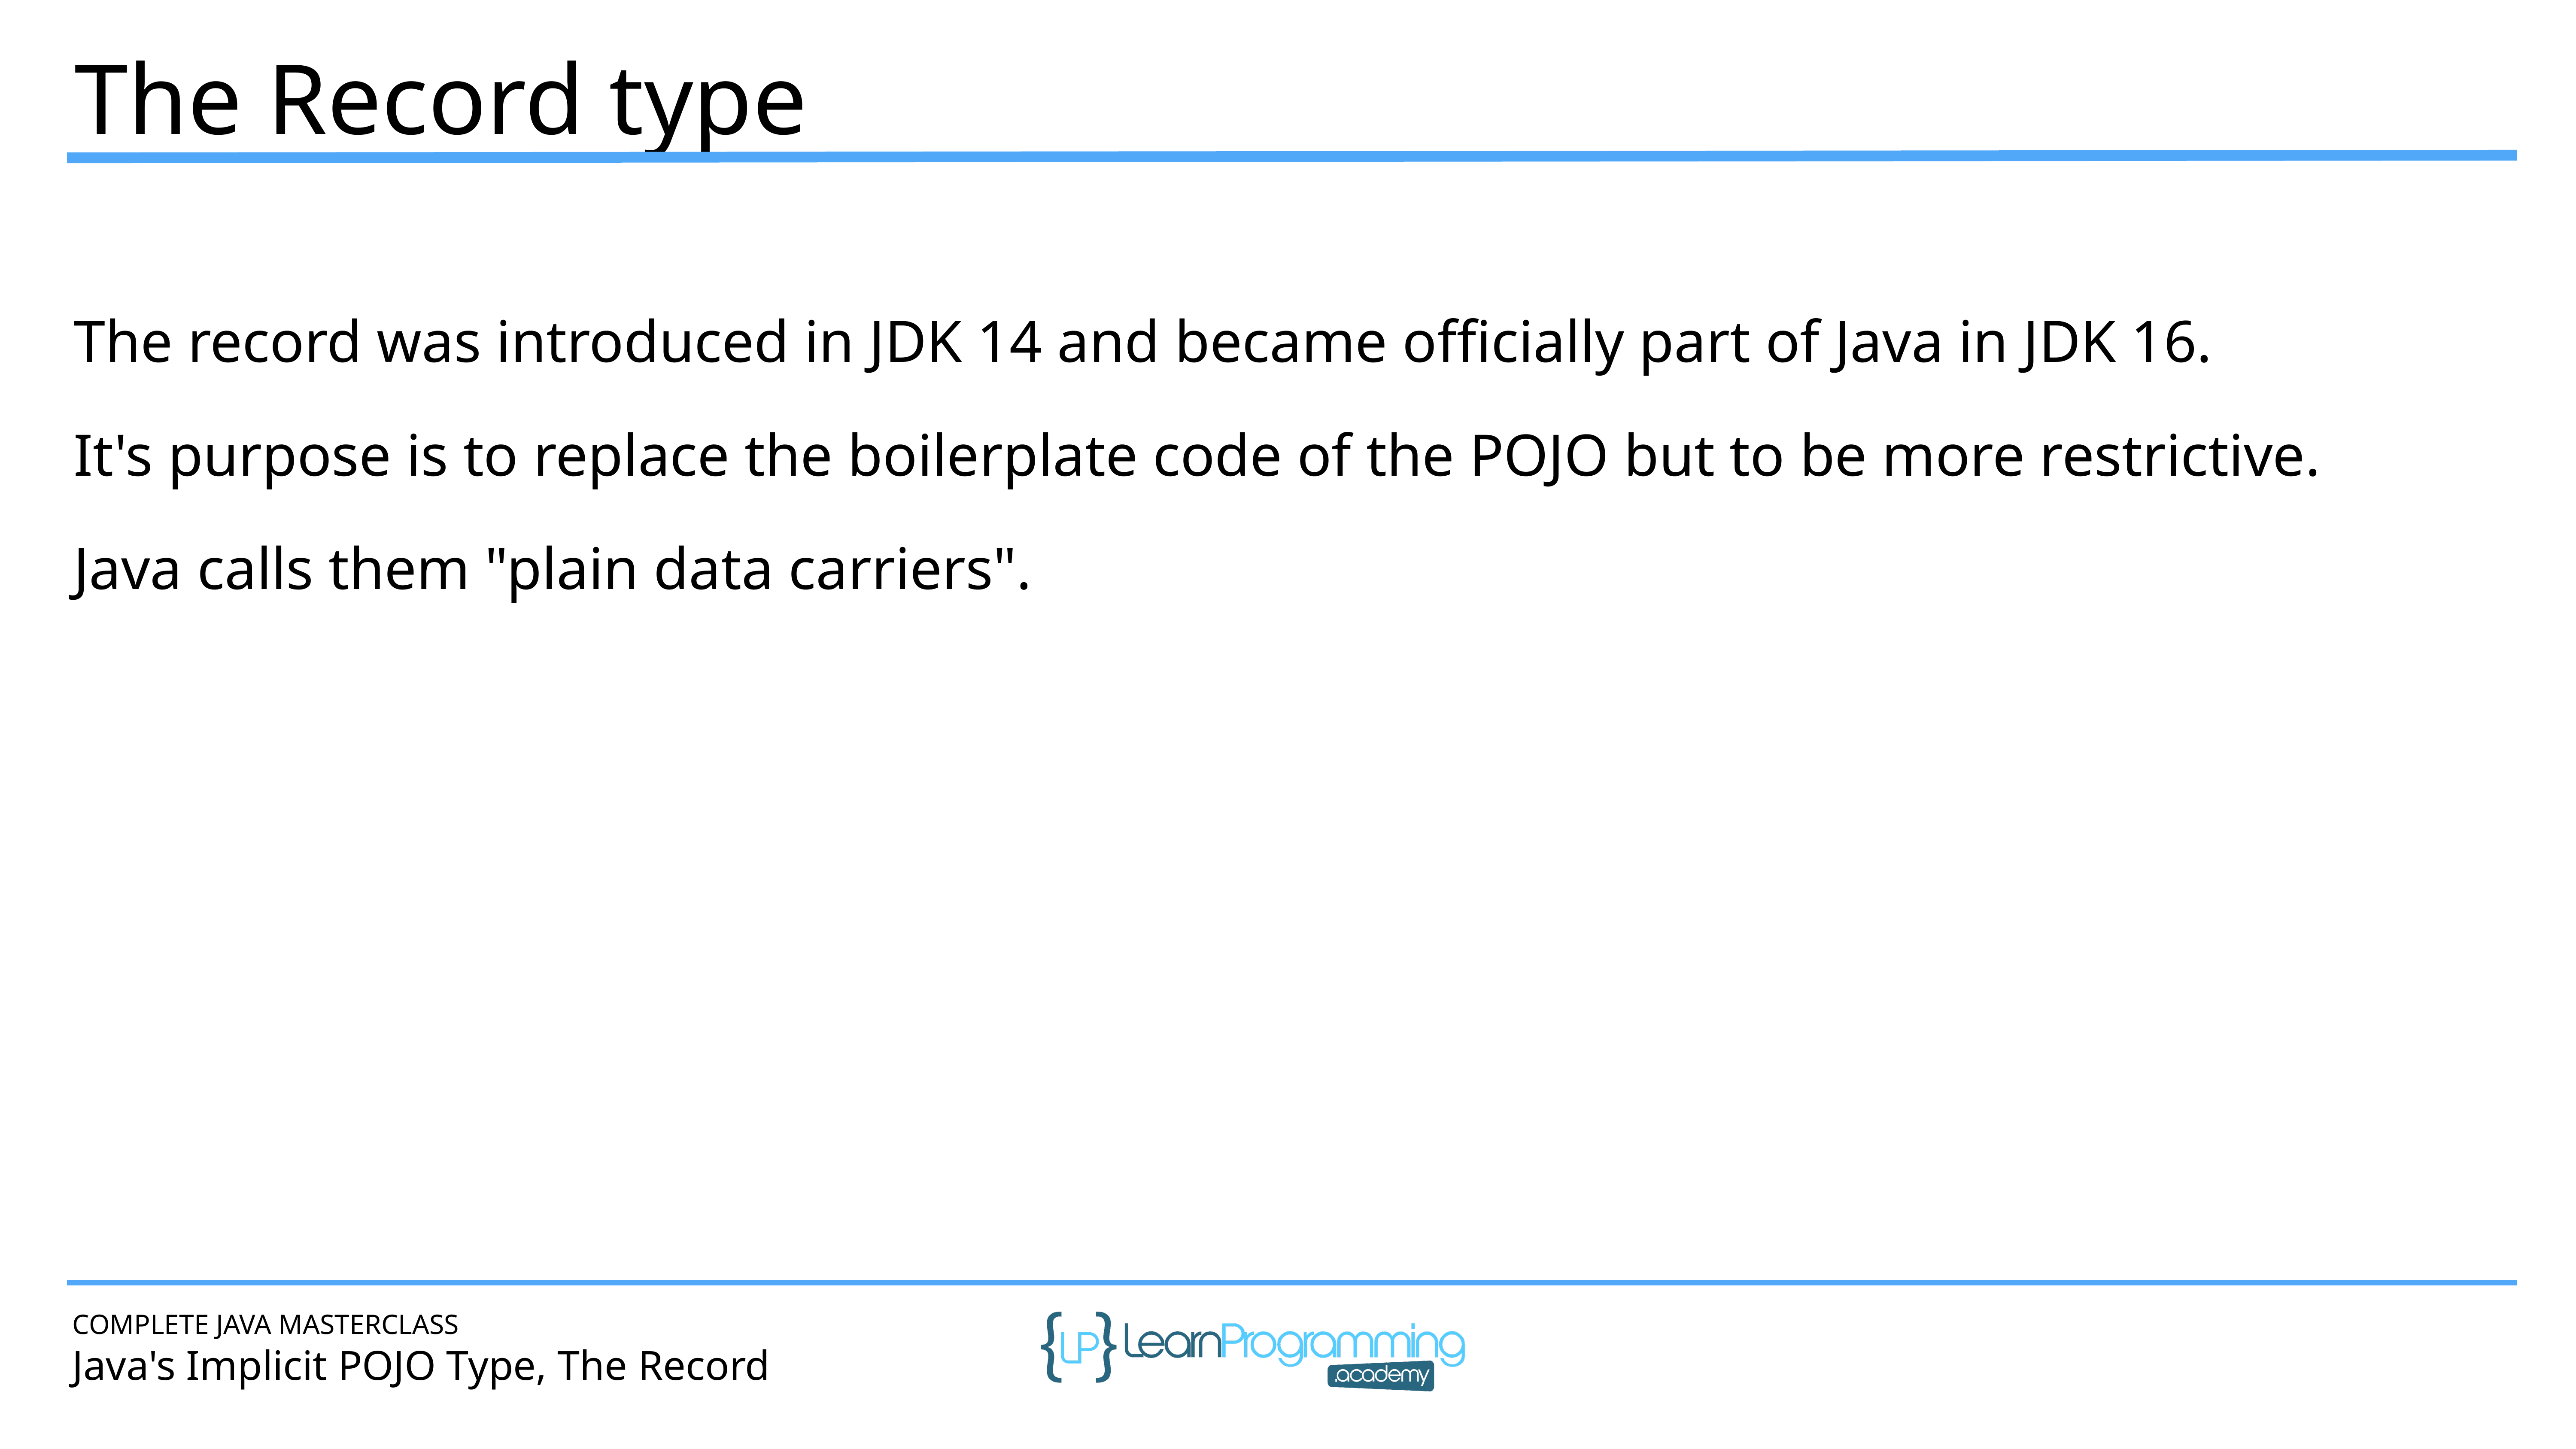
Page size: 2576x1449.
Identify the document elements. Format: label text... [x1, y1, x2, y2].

text_box COMPLETE JAVA MASTERCLASS Java's Implicit POJO Type, The Record [67, 1302, 1030, 1394]
text_box The Record type [69, 32, 813, 159]
picture [1032, 1302, 1477, 1400]
text_box The record was introduced in JDK 14 and became officially part of Java in JDK 16. It's purpose is to replace the boilerplate code of the POJO but to be more restrictive. Java calls them "plain data carriers". [67, 301, 2517, 1139]
